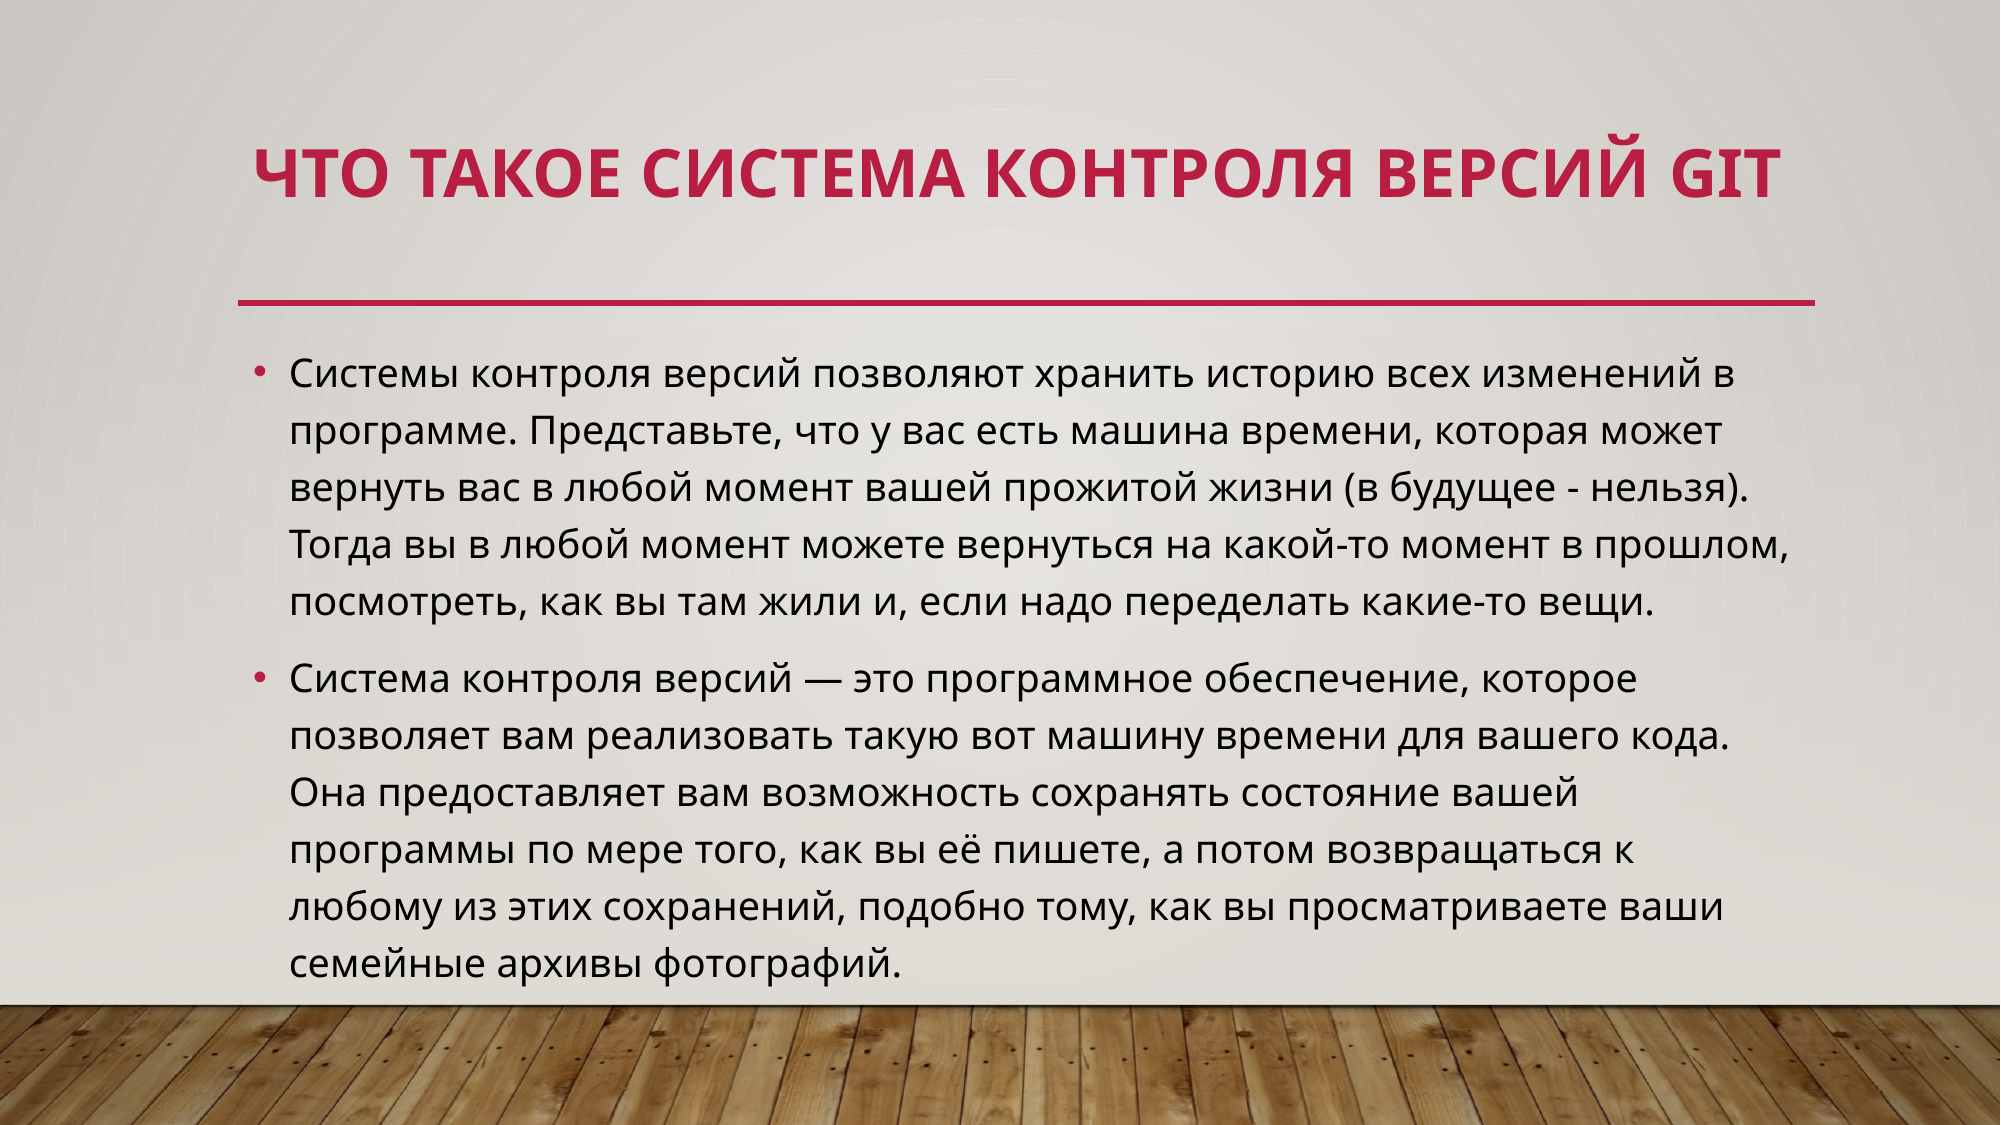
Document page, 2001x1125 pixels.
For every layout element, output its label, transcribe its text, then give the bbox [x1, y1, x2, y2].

picture [0, 1005, 2000, 1125]
title Что такое система контроля версий git [238, 131, 1814, 305]
list Системы контроля версий позволяют хранить историю всех изменений в программе. Представьте, что у вас есть машина времени, которая может вернуть вас в любой момент вашей прожитой жизни (в будущее - нельзя). Тогда вы в любой момент можете вернуться на какой-то момент в прошлом, посмотреть, как вы там жили и, если надо переделать какие-то вещи. Система контроля версий — это программное обеспечение, которое позволяет вам реализовать такую вот машину времени для вашего кода. Она предоставляет вам возможность сохранять состояние вашей программы по мере того, как вы её пишете, а потом возвращаться к любому из этих сохранений, подобно тому, как вы просматриваете ваши семейные архивы фотографий. [238, 330, 1814, 1013]
